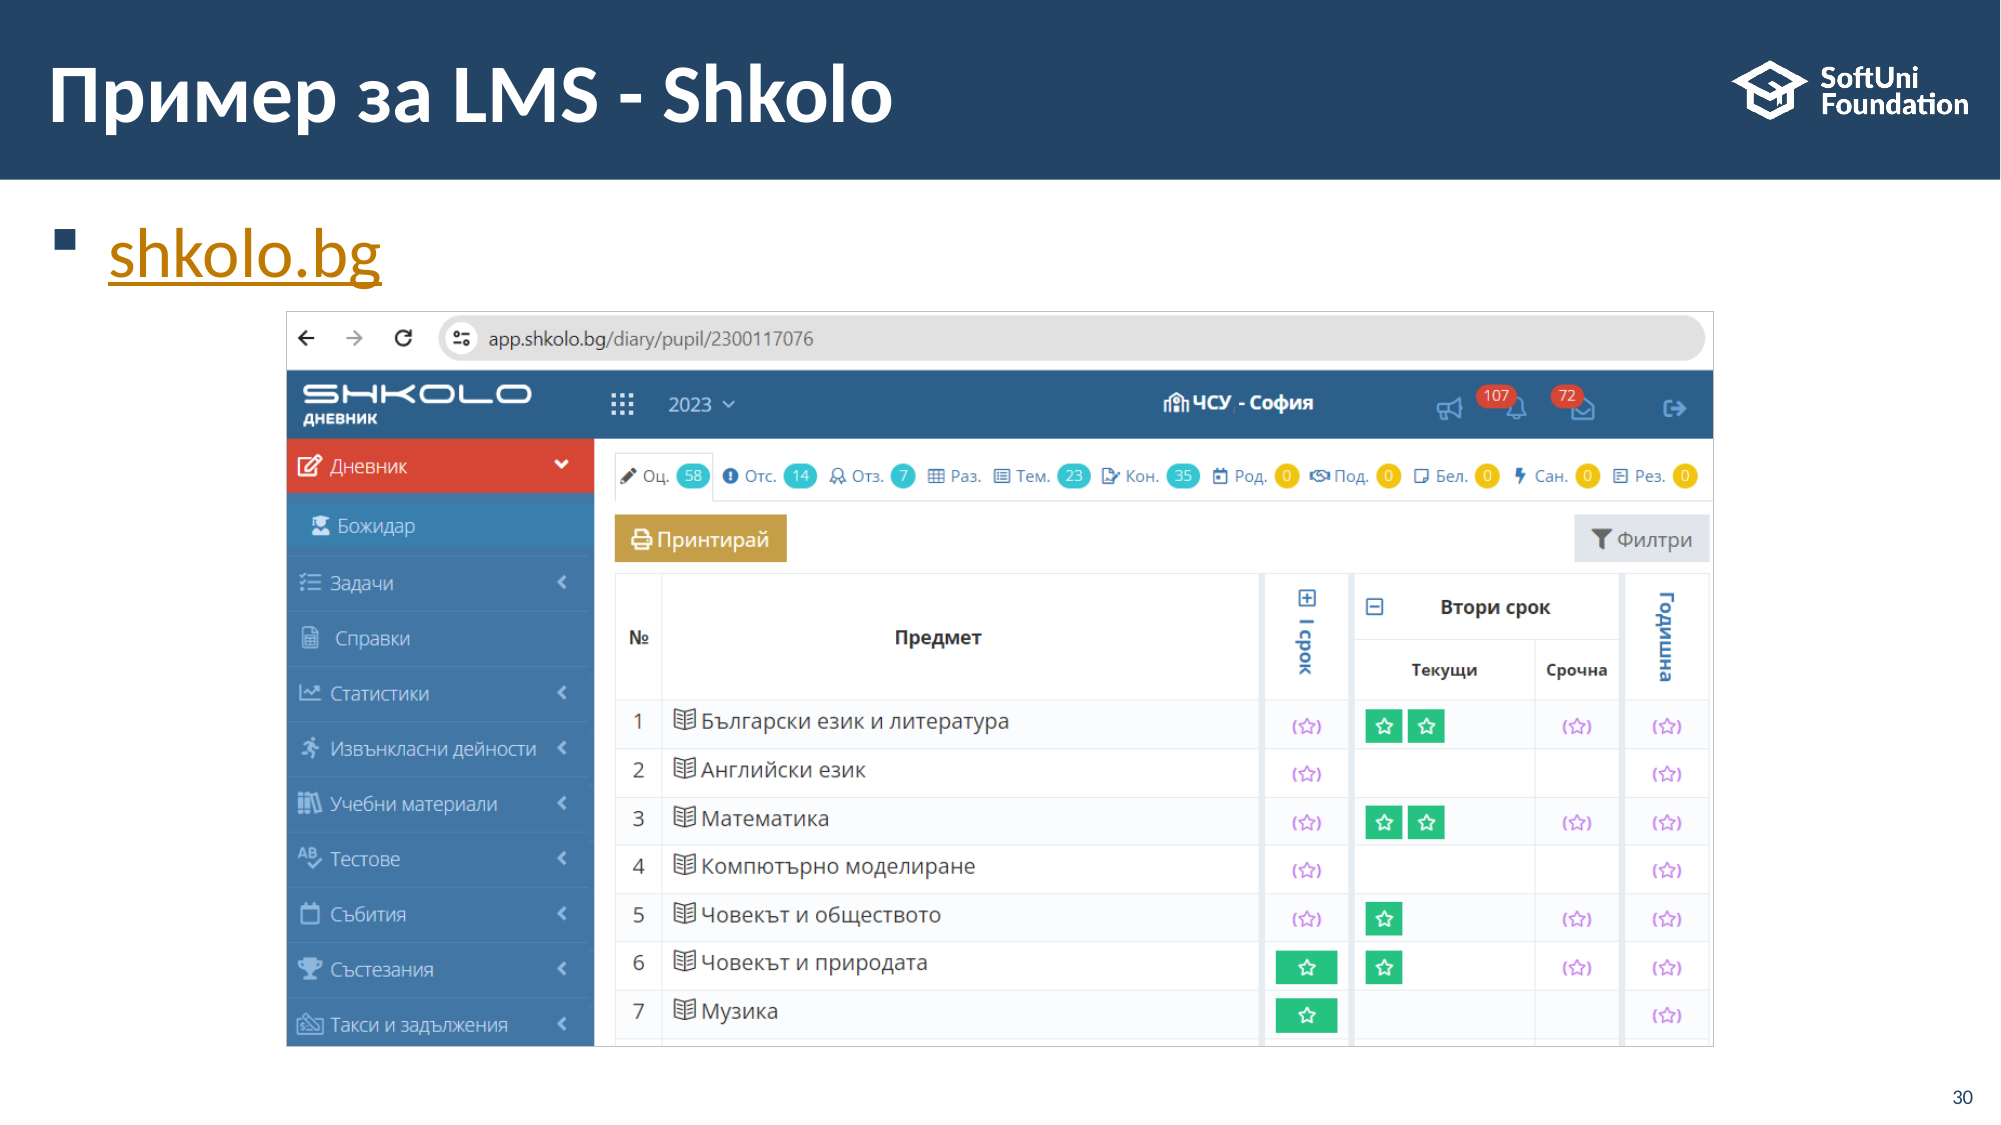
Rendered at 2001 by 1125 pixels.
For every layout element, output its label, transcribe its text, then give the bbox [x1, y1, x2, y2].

slide_number 30 [1927, 1067, 1989, 1117]
picture [1731, 60, 1968, 120]
list shkolo.bg [31, 196, 1970, 1104]
title Пример за LMS - Shkolo [31, 16, 1716, 162]
picture [286, 311, 1714, 1047]
